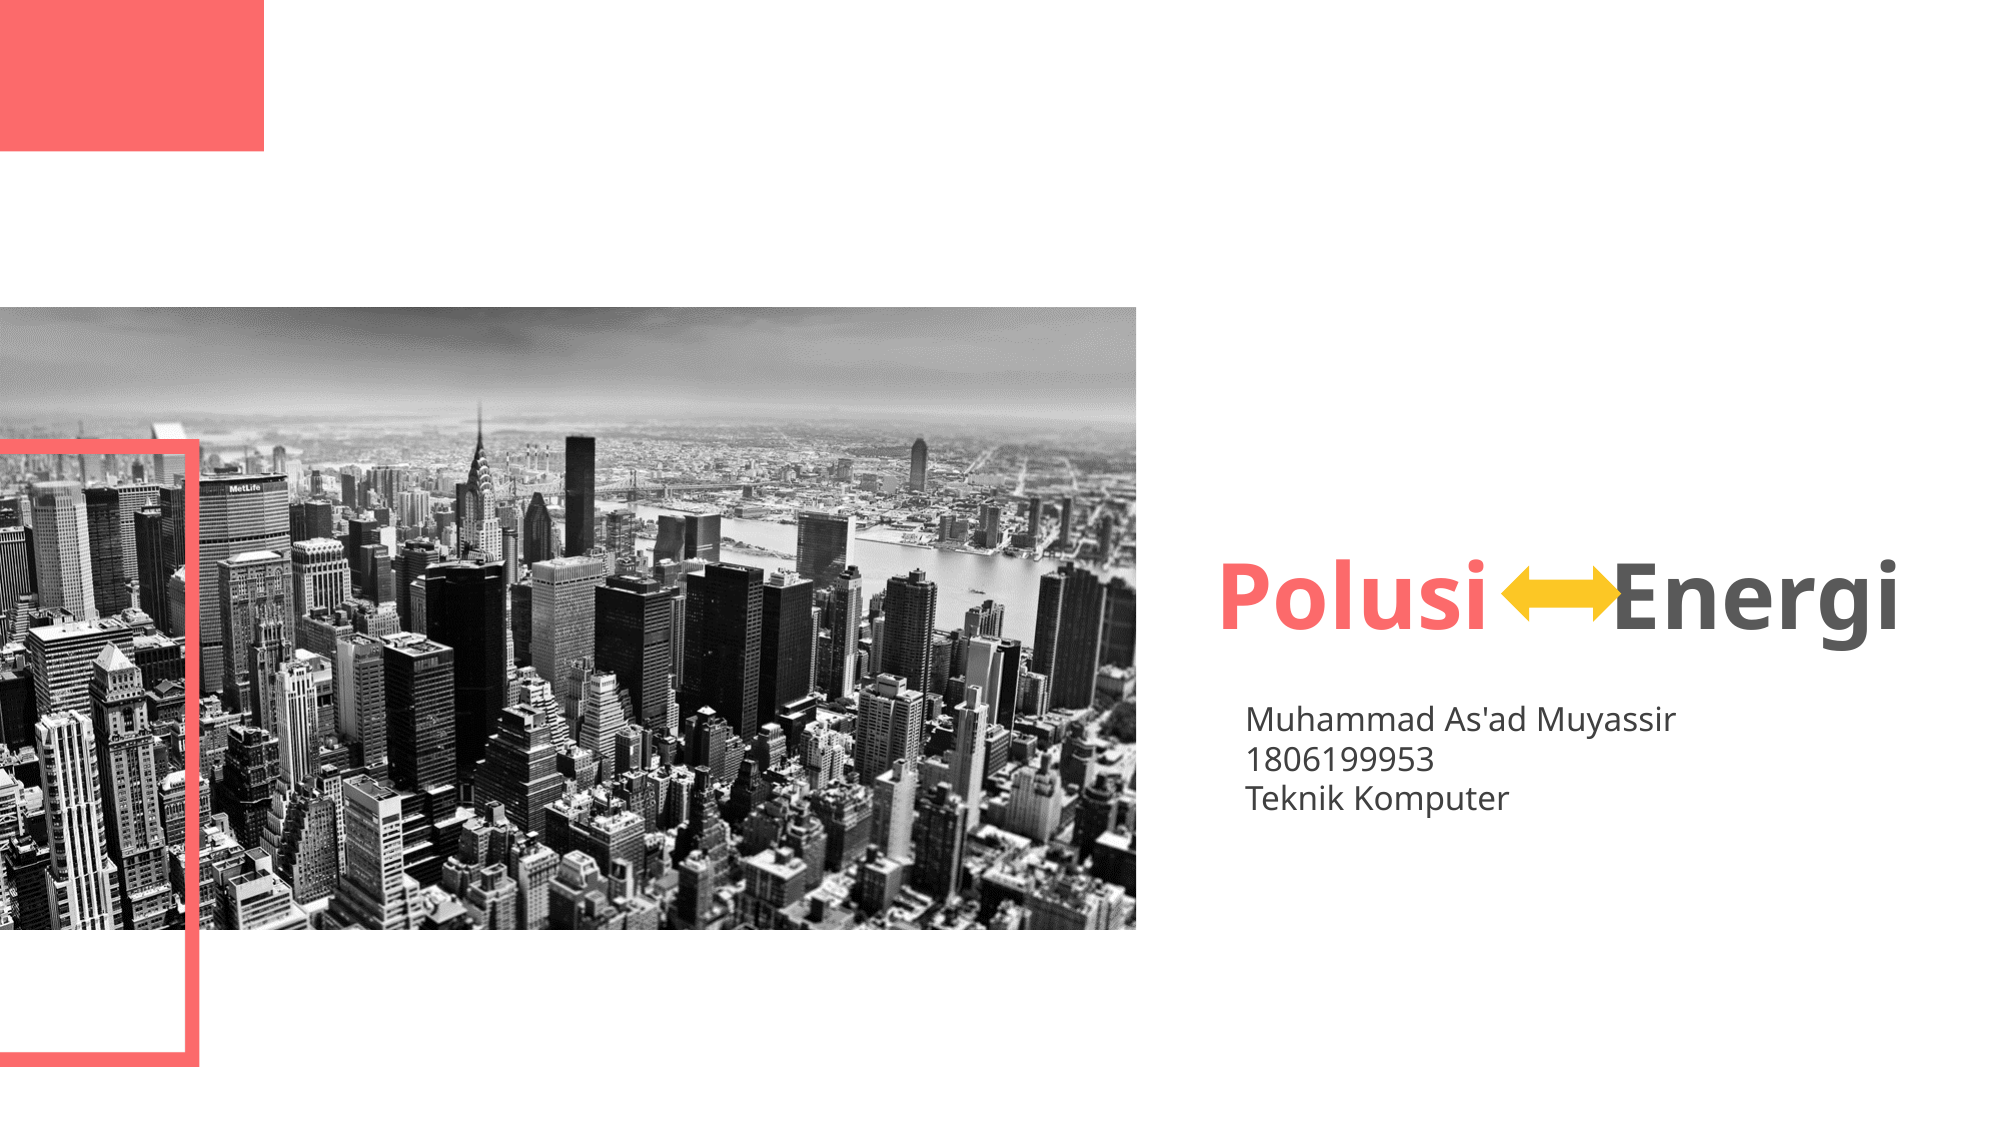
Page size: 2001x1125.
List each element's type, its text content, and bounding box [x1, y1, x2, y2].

text_box [0, 0, 265, 152]
text_box [1499, 563, 1623, 625]
picture [0, 307, 1137, 1067]
text_box Muhammad As'ad Muyassir 1806199953 Teknik Komputer [1230, 690, 1766, 825]
text_box Polusi Energi [1200, 530, 1936, 656]
